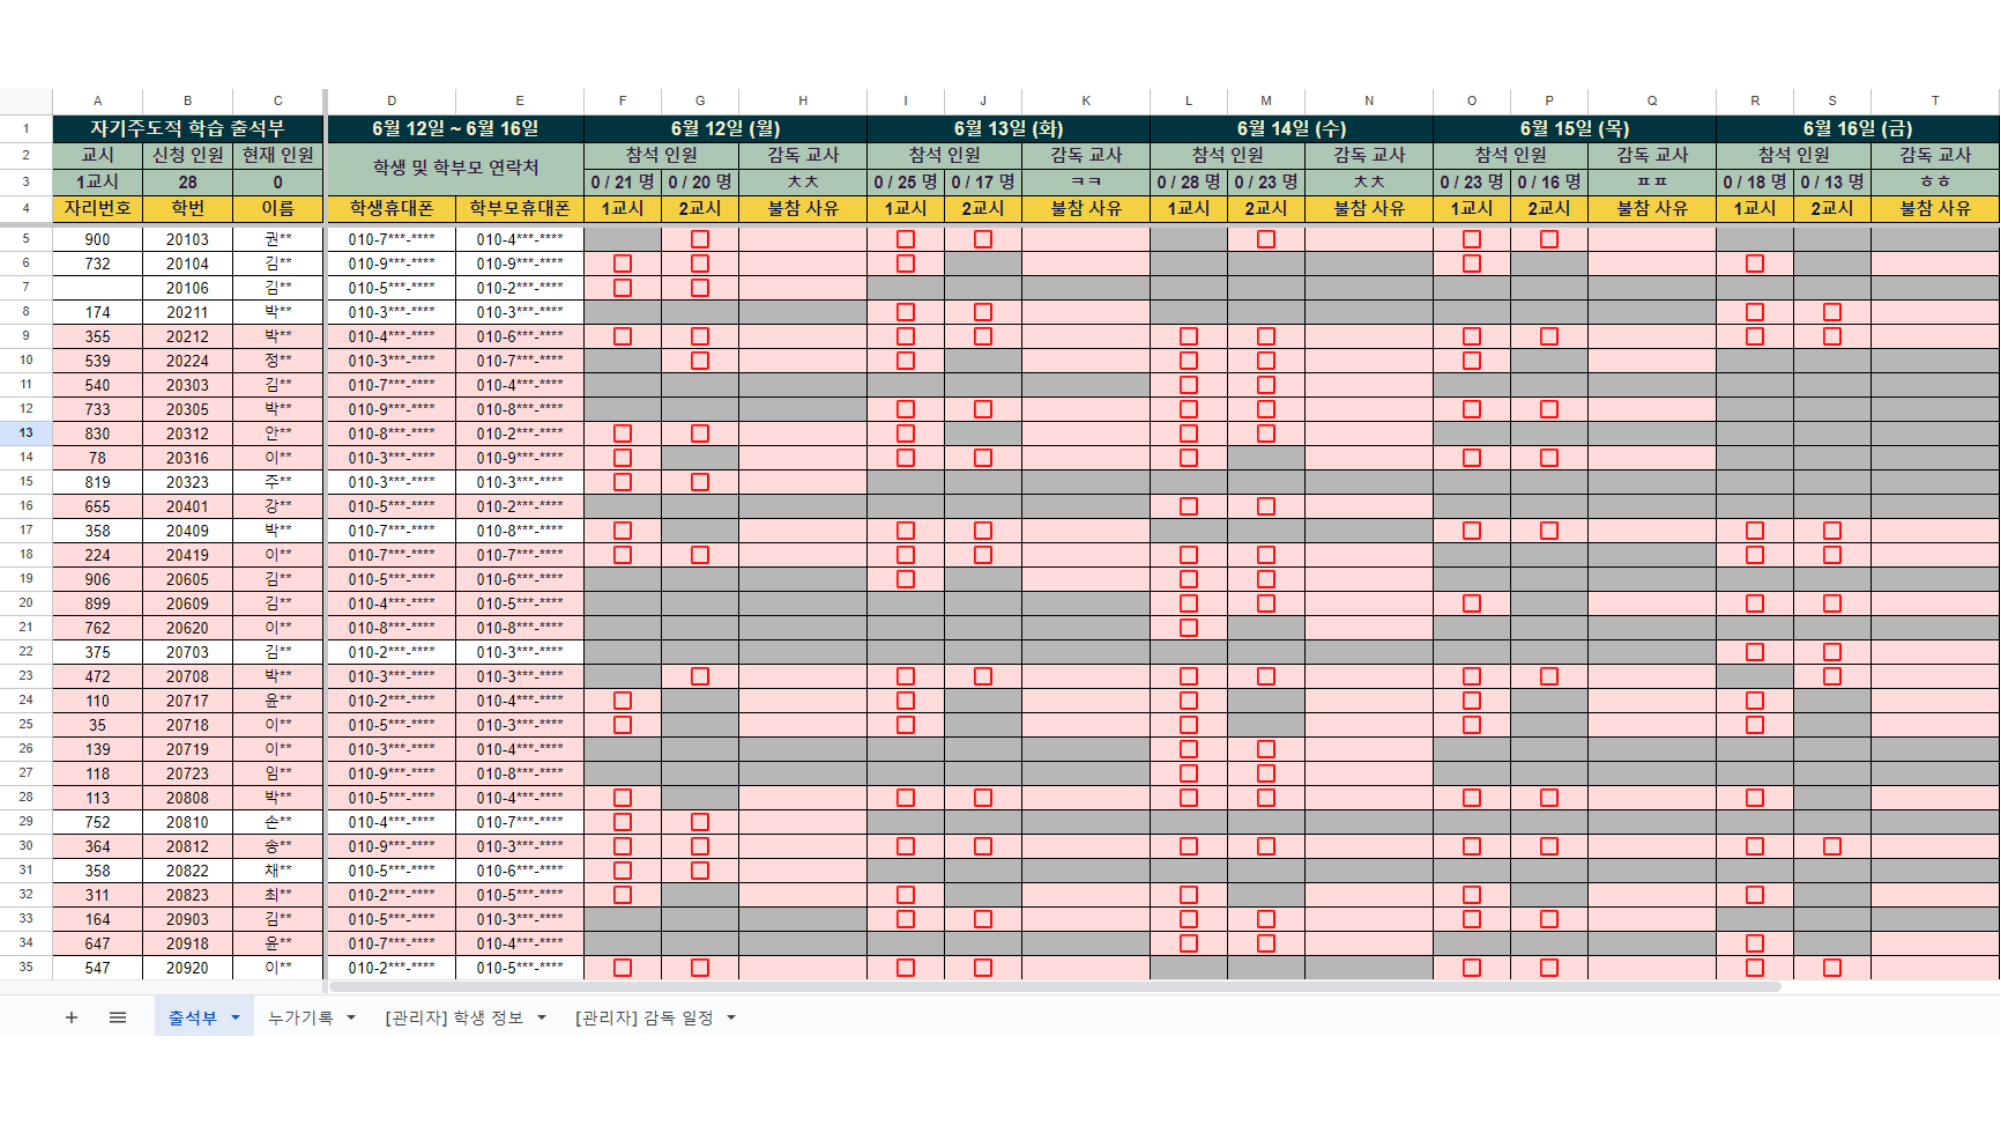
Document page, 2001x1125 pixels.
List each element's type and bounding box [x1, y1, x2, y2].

picture [0, 89, 2000, 1036]
